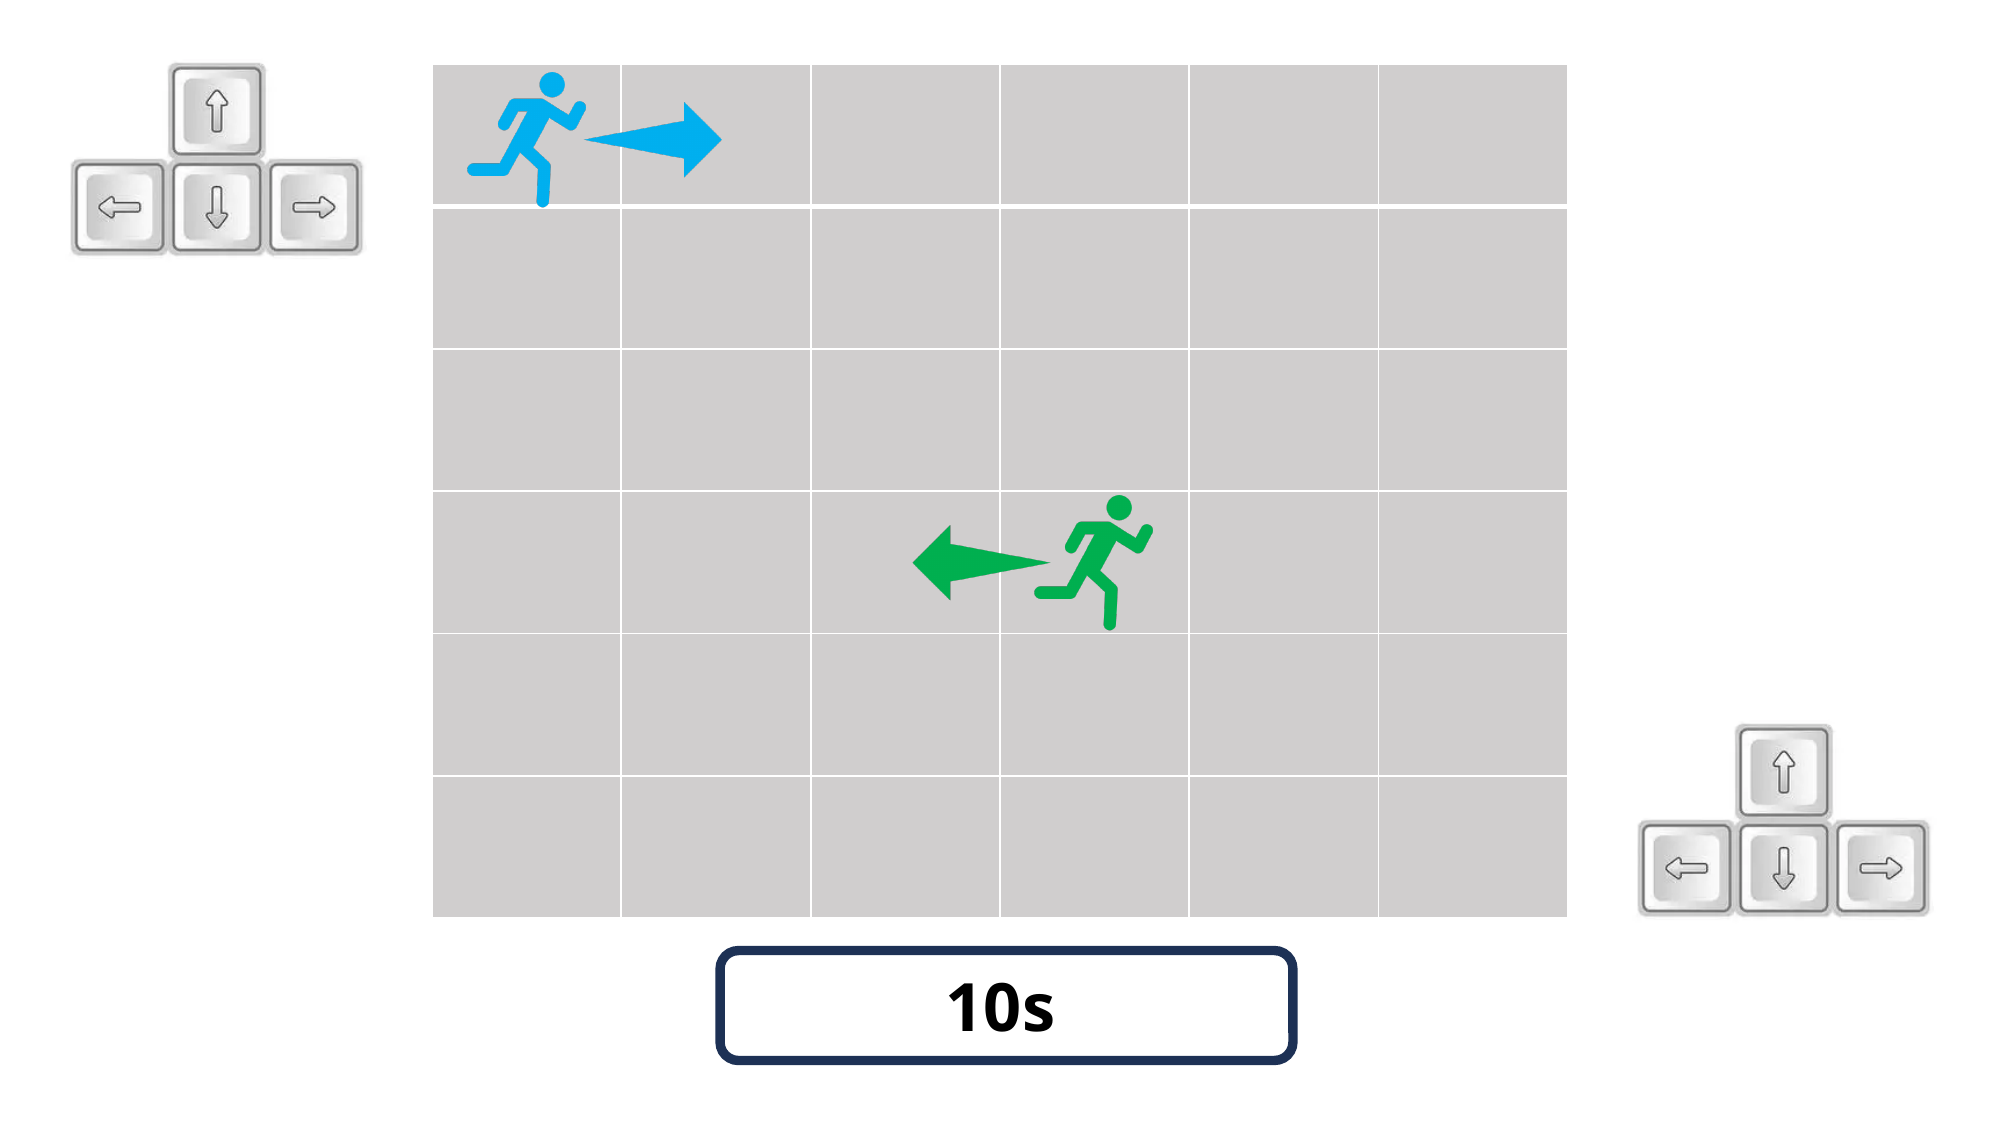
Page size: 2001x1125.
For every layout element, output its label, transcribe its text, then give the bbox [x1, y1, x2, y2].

table_cell [622, 350, 810, 490]
table_cell [1190, 350, 1378, 490]
table_cell [1001, 634, 1188, 775]
table_cell [1379, 209, 1567, 348]
table_cell [433, 634, 620, 775]
table_cell [812, 350, 999, 490]
table_cell [1379, 492, 1567, 633]
picture [451, 64, 728, 215]
table_cell [812, 777, 999, 917]
table_cell [433, 492, 620, 633]
table_cell [433, 209, 620, 348]
table_cell [1001, 209, 1188, 348]
picture [51, 0, 382, 330]
table_cell [812, 209, 999, 348]
table_cell [1190, 777, 1378, 917]
table_cell [1190, 492, 1378, 633]
table_cell [812, 492, 906, 633]
table_cell [1001, 350, 1188, 490]
table_cell [433, 350, 620, 490]
table_cell [1379, 350, 1567, 490]
picture [1618, 660, 1949, 991]
table_cell [1379, 634, 1567, 775]
table_header [433, 65, 451, 204]
table_cell [622, 634, 810, 775]
table_cell [433, 777, 620, 917]
table_cell [1190, 209, 1378, 348]
table_header [812, 65, 999, 204]
table_header [728, 65, 810, 204]
table_cell [1379, 777, 1567, 917]
table_header [1001, 65, 1188, 204]
picture [906, 487, 1169, 638]
table_header [1190, 65, 1378, 204]
table_cell [1001, 777, 1188, 917]
text_box 10s [930, 957, 1308, 1053]
table_cell [622, 492, 810, 633]
table_cell [1190, 634, 1378, 775]
table_cell [622, 209, 810, 348]
table_cell [1169, 492, 1188, 633]
table_cell [622, 777, 810, 917]
text_box [719, 949, 1291, 1062]
table_header [1379, 65, 1567, 204]
table_cell [812, 634, 999, 775]
